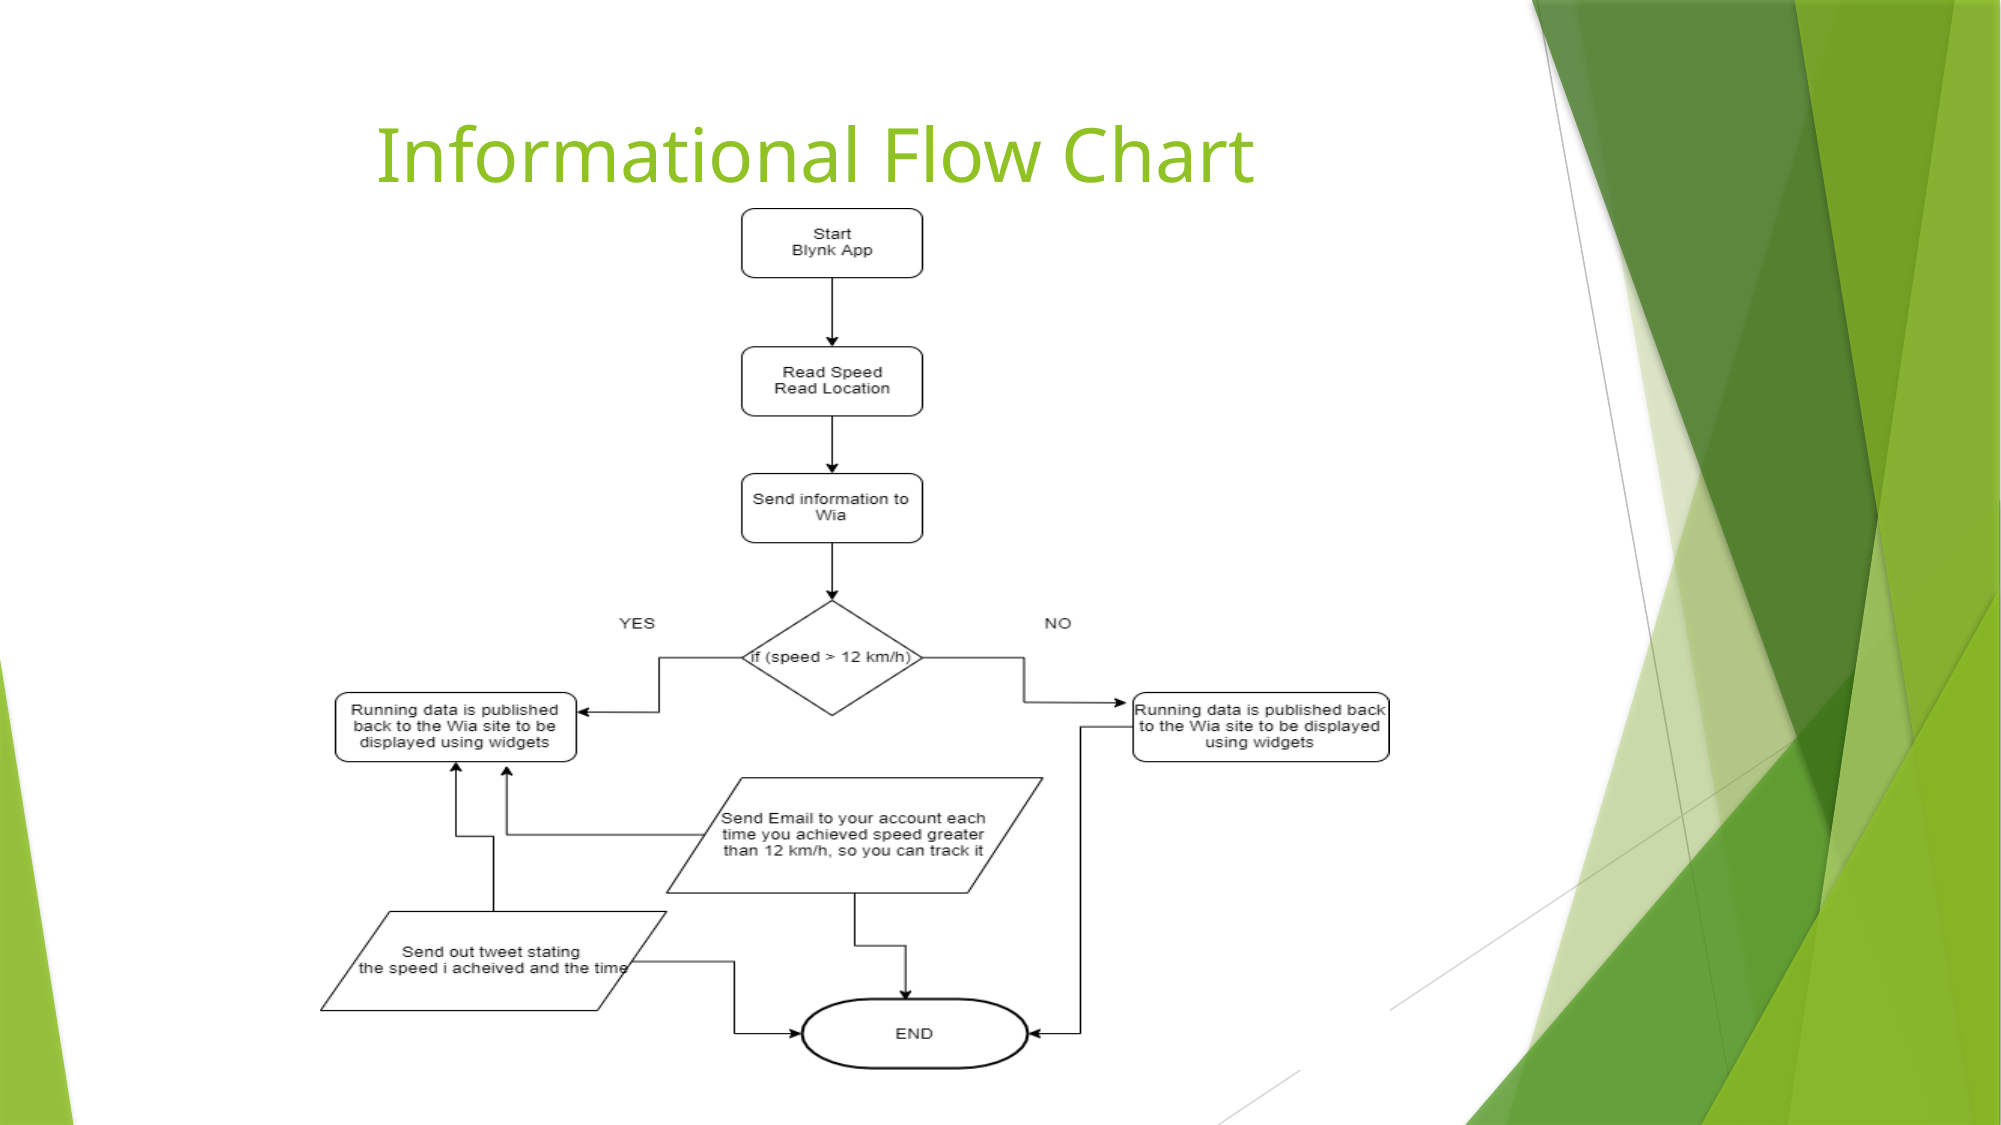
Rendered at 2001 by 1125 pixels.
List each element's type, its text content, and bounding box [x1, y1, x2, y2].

title Informational Flow Chart [111, 99, 1522, 317]
picture [319, 207, 1391, 1071]
